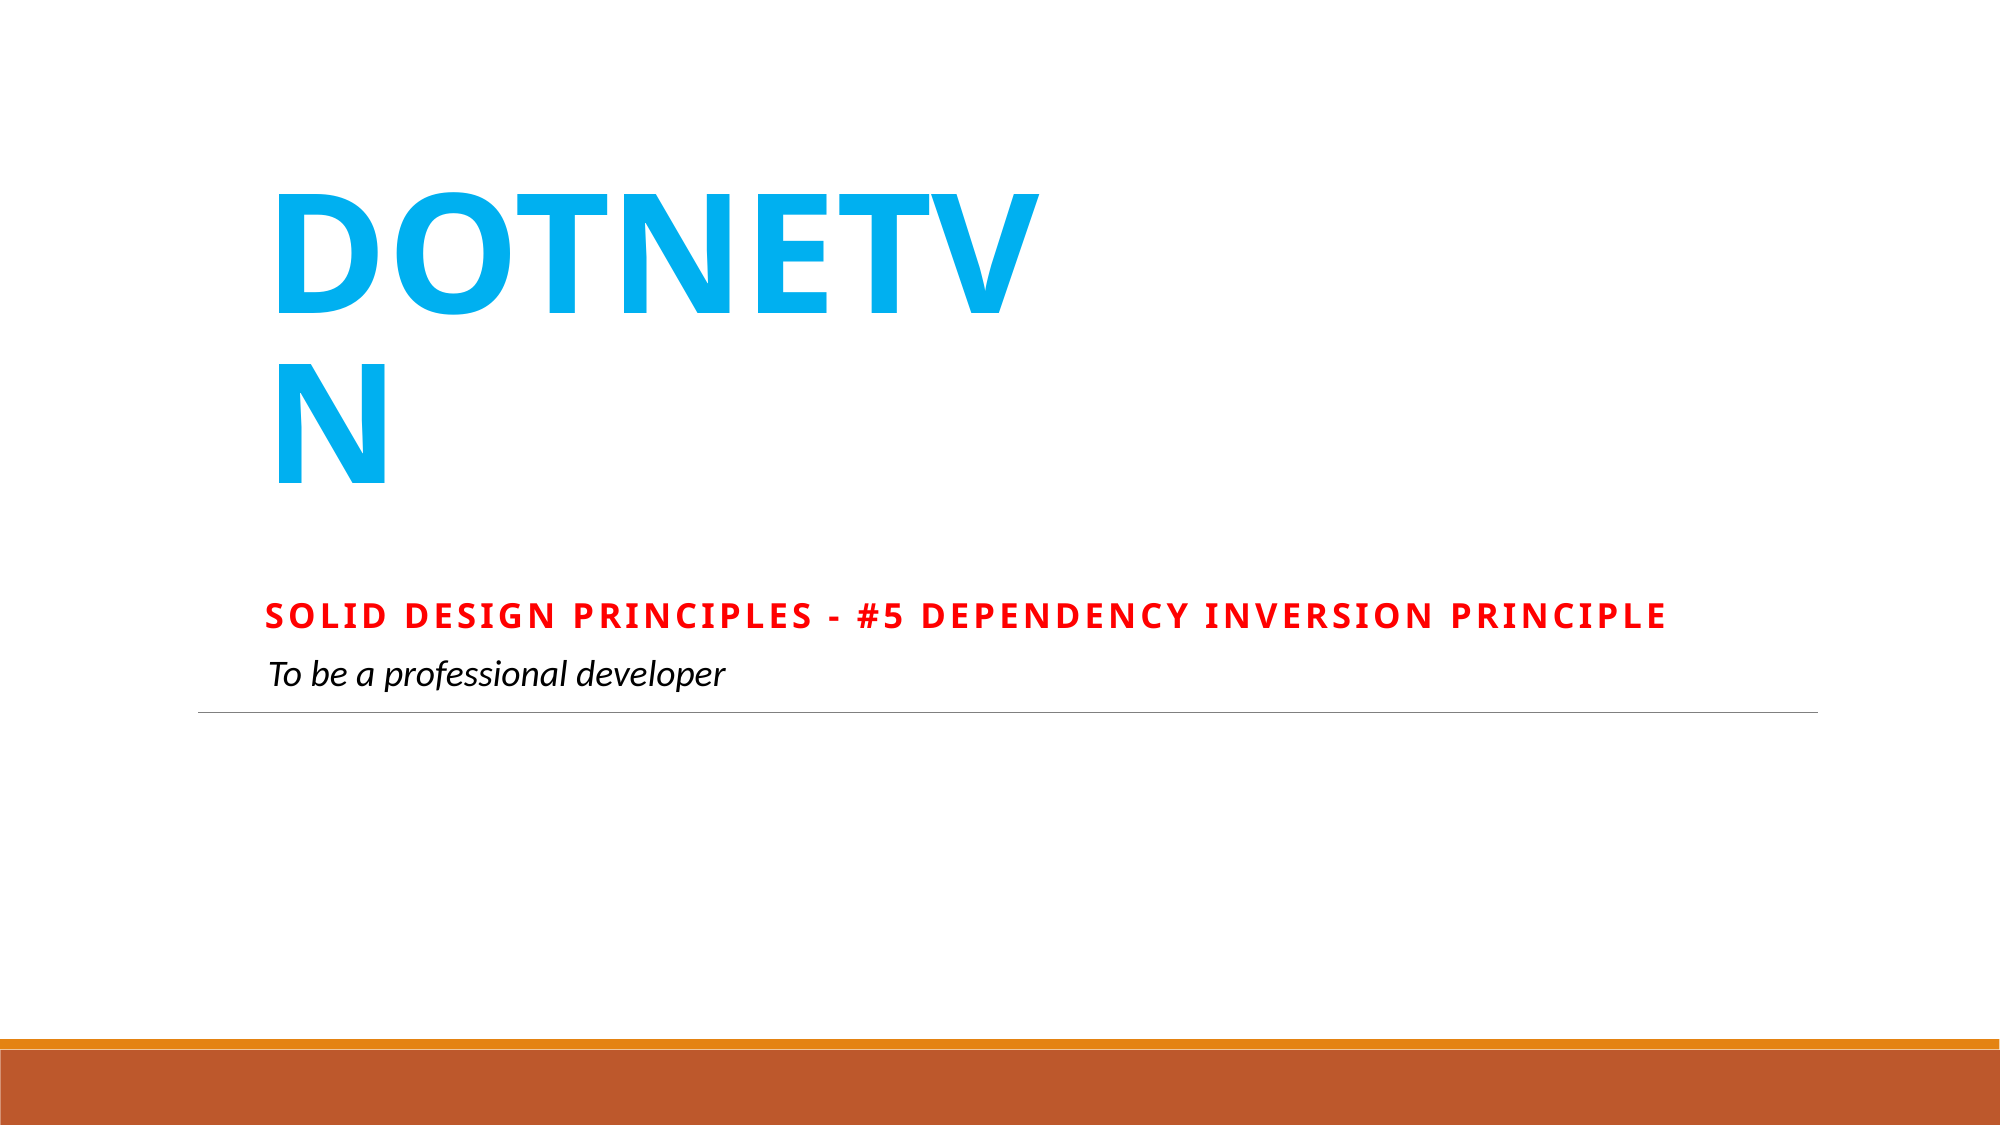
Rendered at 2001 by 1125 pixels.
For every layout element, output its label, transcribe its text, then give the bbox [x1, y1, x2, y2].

title DOTNETVN [249, 133, 1086, 526]
subtitle SOLID DESIGN PRINCIPLES - #5 Dependency inversion principle [249, 590, 1750, 672]
text_box To be a professional developer [253, 641, 750, 702]
